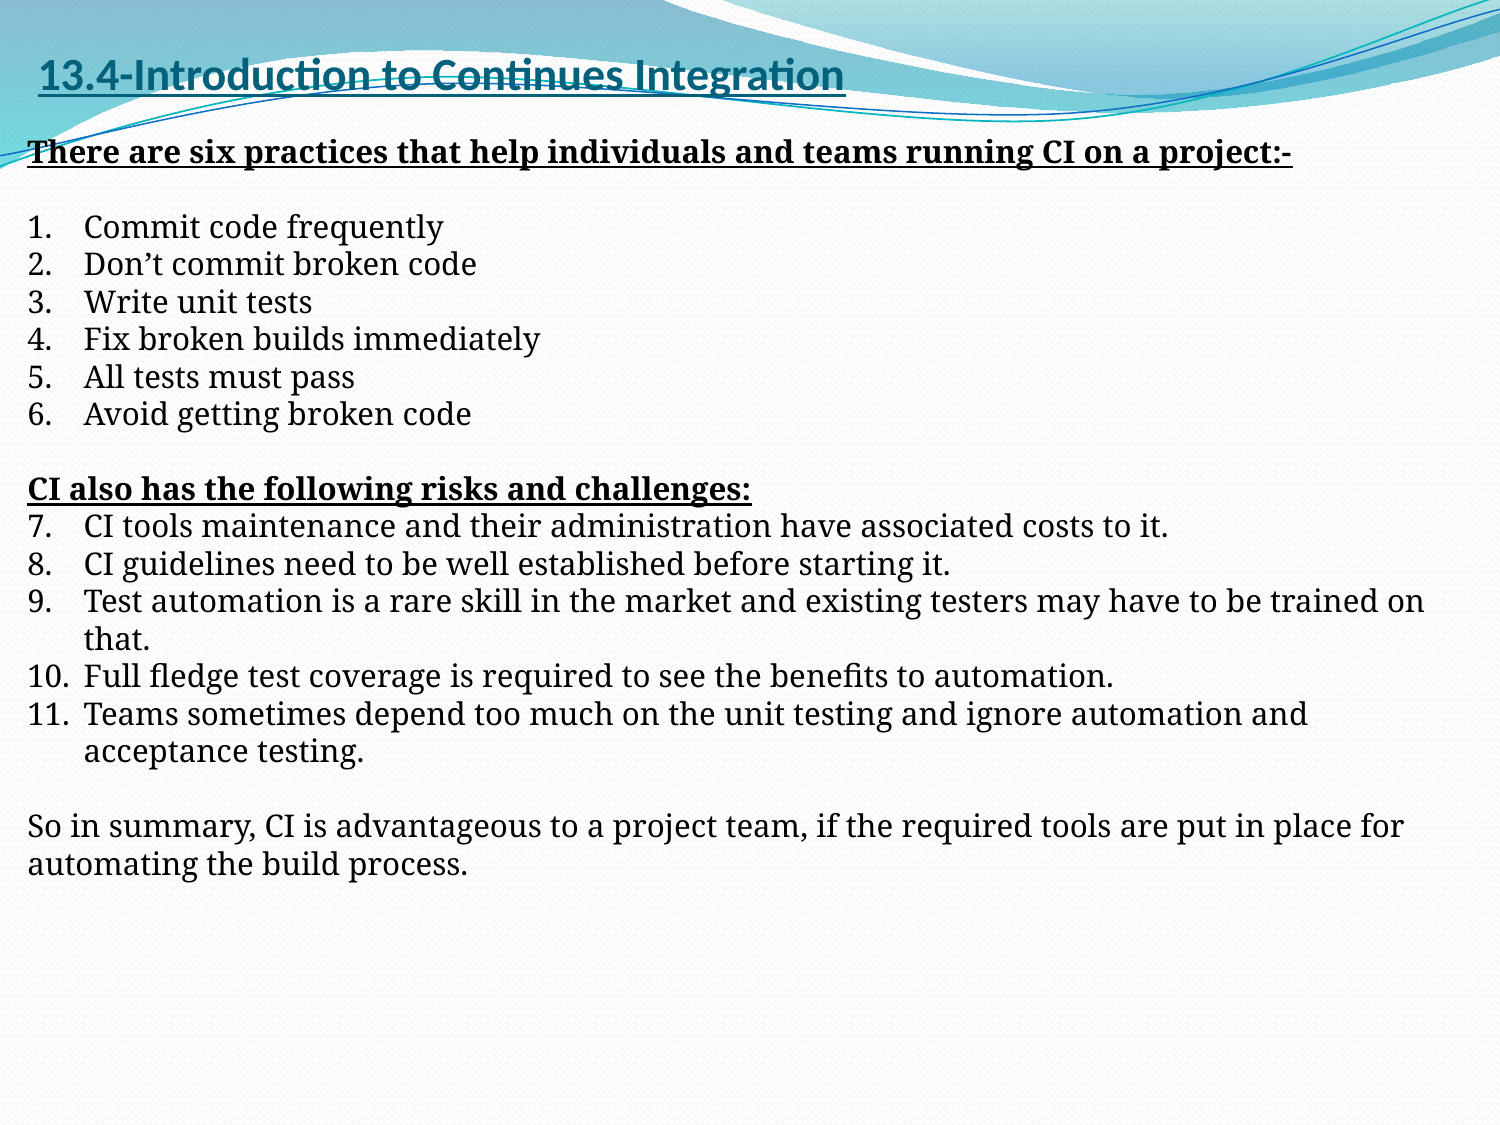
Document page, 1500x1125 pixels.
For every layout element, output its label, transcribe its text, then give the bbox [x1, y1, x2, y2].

text_box [12, 92, 1488, 213]
title 13.4-Introduction to Continues Integration [37, 37, 1413, 92]
text_box There are six practices that help individuals and teams running CI on a project:- Commit code frequently Don’t commit broken code Write unit tests Fix broken builds immediately All tests must pass Avoid getting broken code CI also has the following risks and challenges: CI tools maintenance and their administration have associated costs to it. CI guidelines need to be well established before starting it. Test automation is a rare skill in the market and existing testers may have to be trained on that. Full fledge test coverage is required to see the benefits to automation. Teams sometimes depend too much on the unit testing and ignore automation and acceptance testing. So in summary, CI is advantageous to a project team, if the required tools are put in place for automating the build process. [12, 124, 1462, 924]
